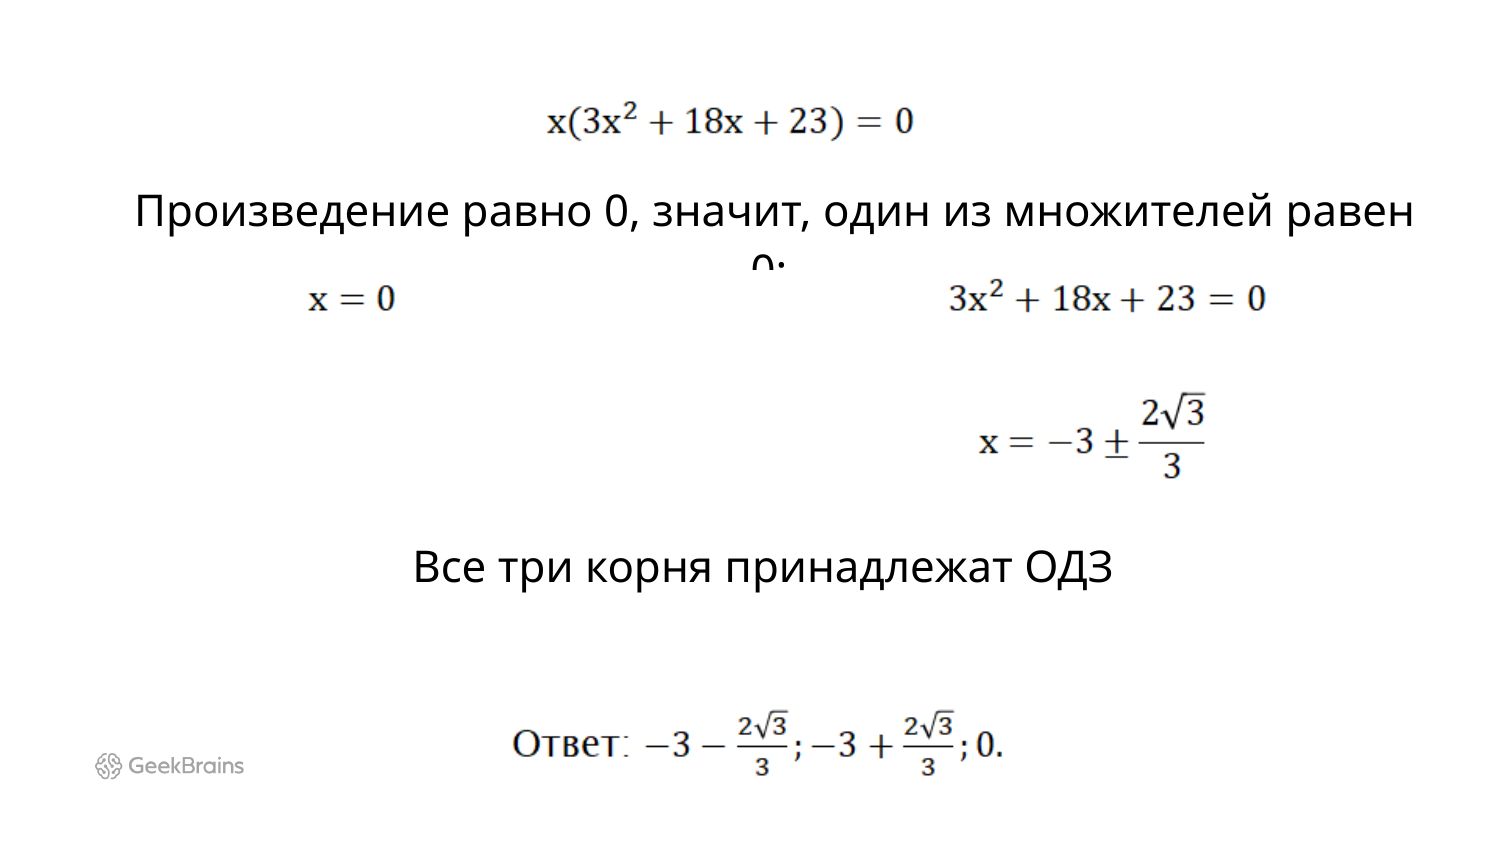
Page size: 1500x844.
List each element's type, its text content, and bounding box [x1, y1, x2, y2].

picture [41, 93, 1423, 160]
picture [490, 600, 1060, 794]
text_box Все три корня принадлежат ОДЗ [94, 515, 1433, 601]
text_box Произведение равно 0, значит, один из множителей равен 0: [105, 159, 1444, 246]
picture [286, 269, 1290, 491]
